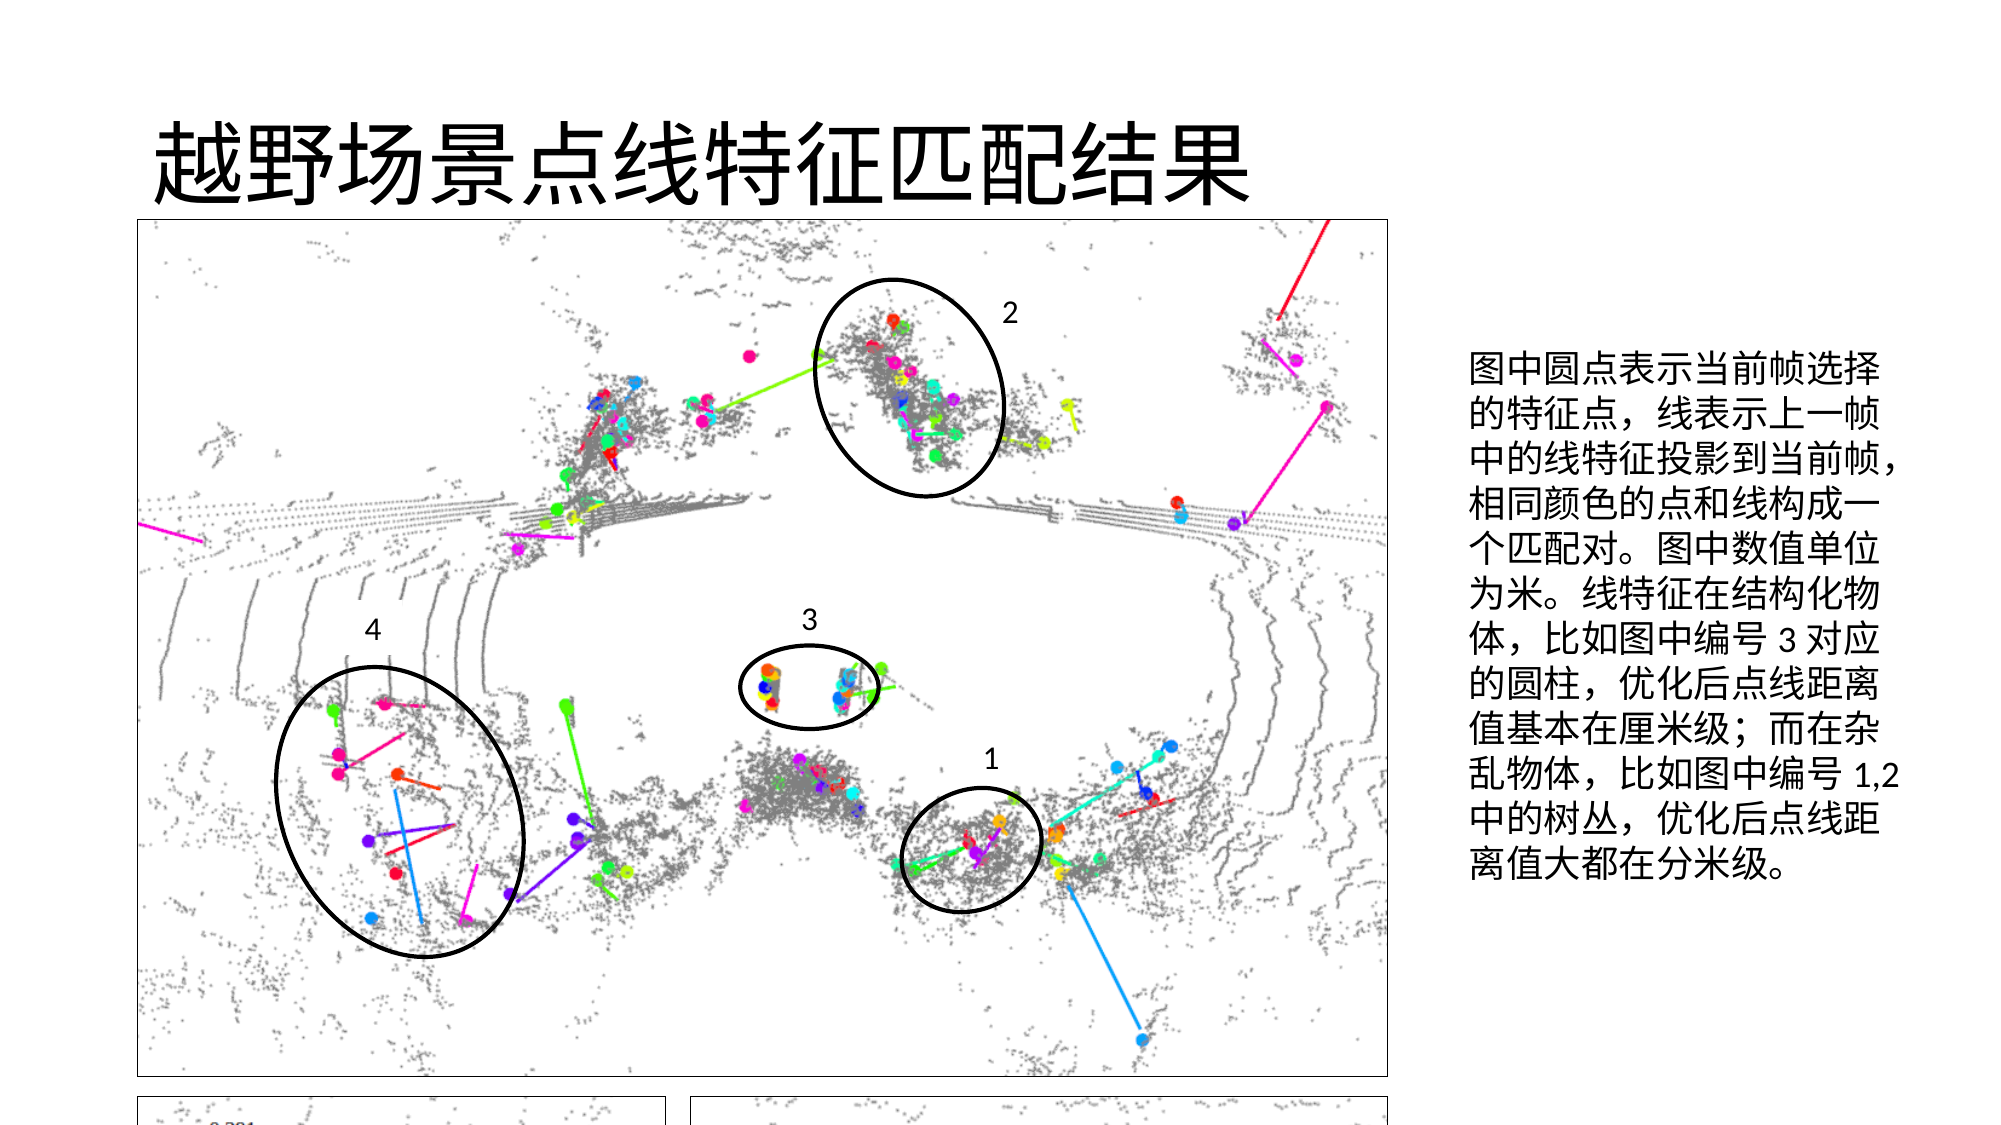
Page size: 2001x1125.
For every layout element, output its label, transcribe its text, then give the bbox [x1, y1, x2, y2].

picture [137, 219, 1388, 1077]
picture [137, 1096, 666, 1125]
text_box 图中圆点表示当前帧选择的特征点，线表示上一帧中的线特征投影到当前帧，相同颜色的点和线构成一个匹配对。图中数值单位为米。线特征在结构化物体，比如图中编号3对应的圆柱，优化后点线距离值基本在厘米级；而在杂乱物体，比如图中编号1,2中的树丛，优化后点线距离值大都在分米级。 [1453, 338, 1921, 893]
picture [690, 1096, 1388, 1125]
title 越野场景点线特征匹配结果 [137, 59, 1863, 278]
